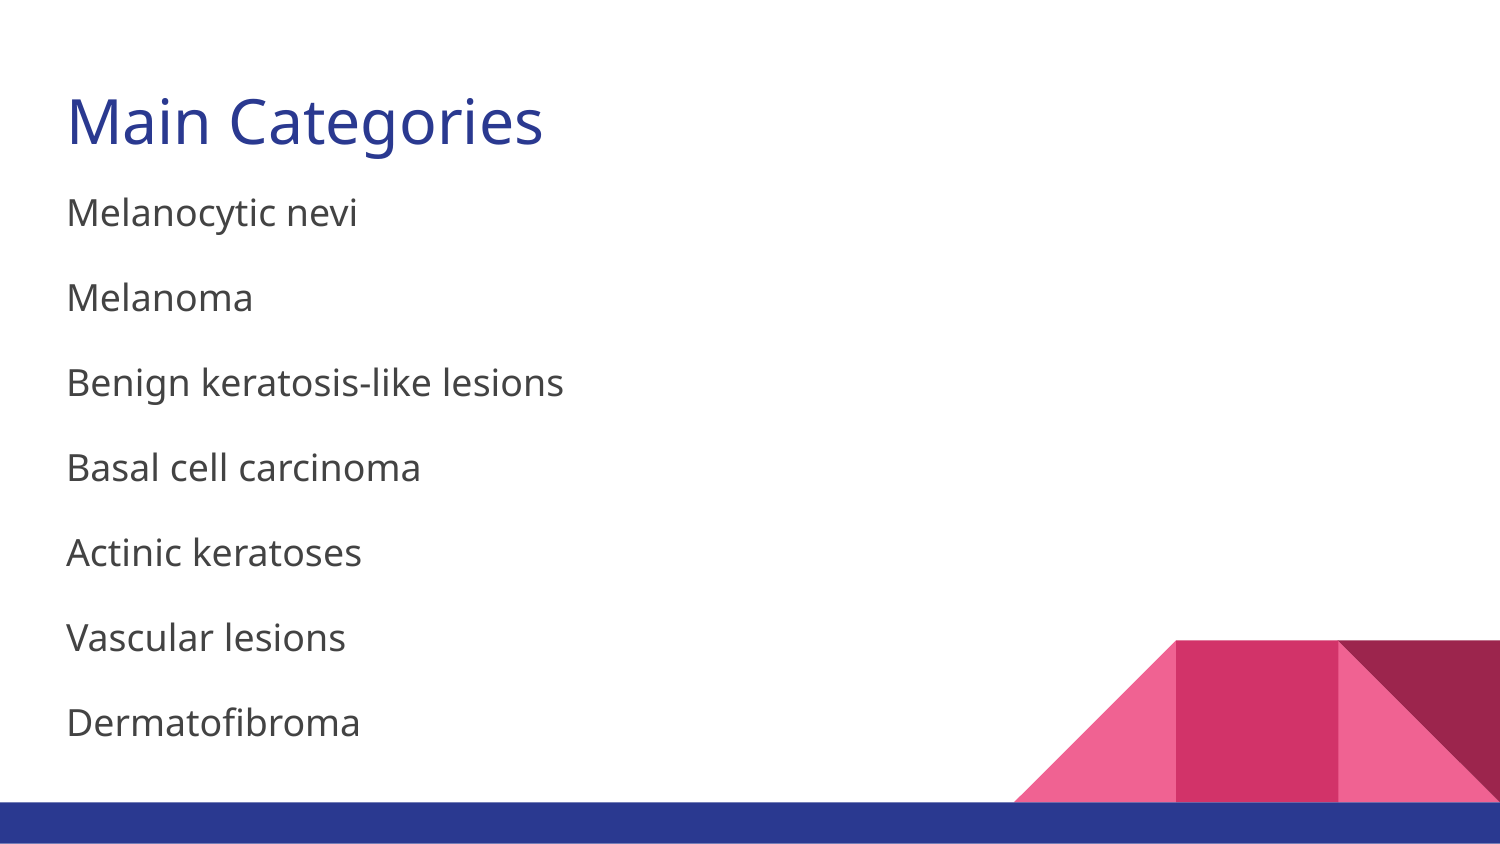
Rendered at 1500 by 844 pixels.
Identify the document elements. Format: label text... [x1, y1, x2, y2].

list Melanocytic nevi Melanoma Benign keratosis-like lesions Basal cell carcinoma Actinic keratoses Vascular lesions Dermatofibroma [51, 166, 1449, 775]
title Main Categories [51, 67, 1449, 166]
